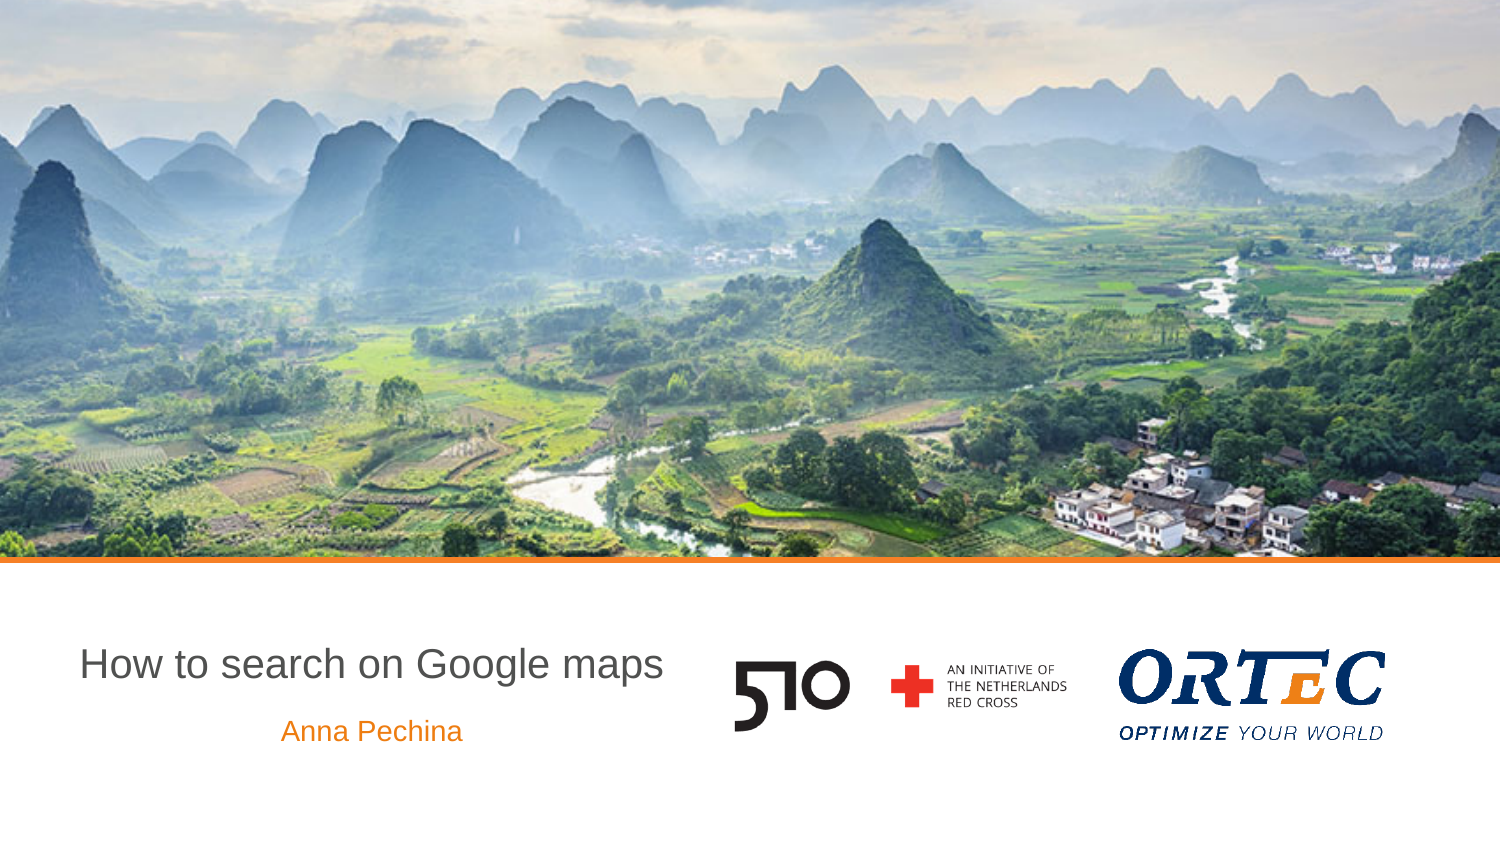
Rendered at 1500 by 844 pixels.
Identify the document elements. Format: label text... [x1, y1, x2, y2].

picture [690, 622, 1115, 765]
title How to search on Google maps [41, 634, 685, 700]
picture [1119, 649, 1385, 740]
picture [0, 0, 1500, 557]
subtitle Anna Pechina [41, 705, 685, 765]
